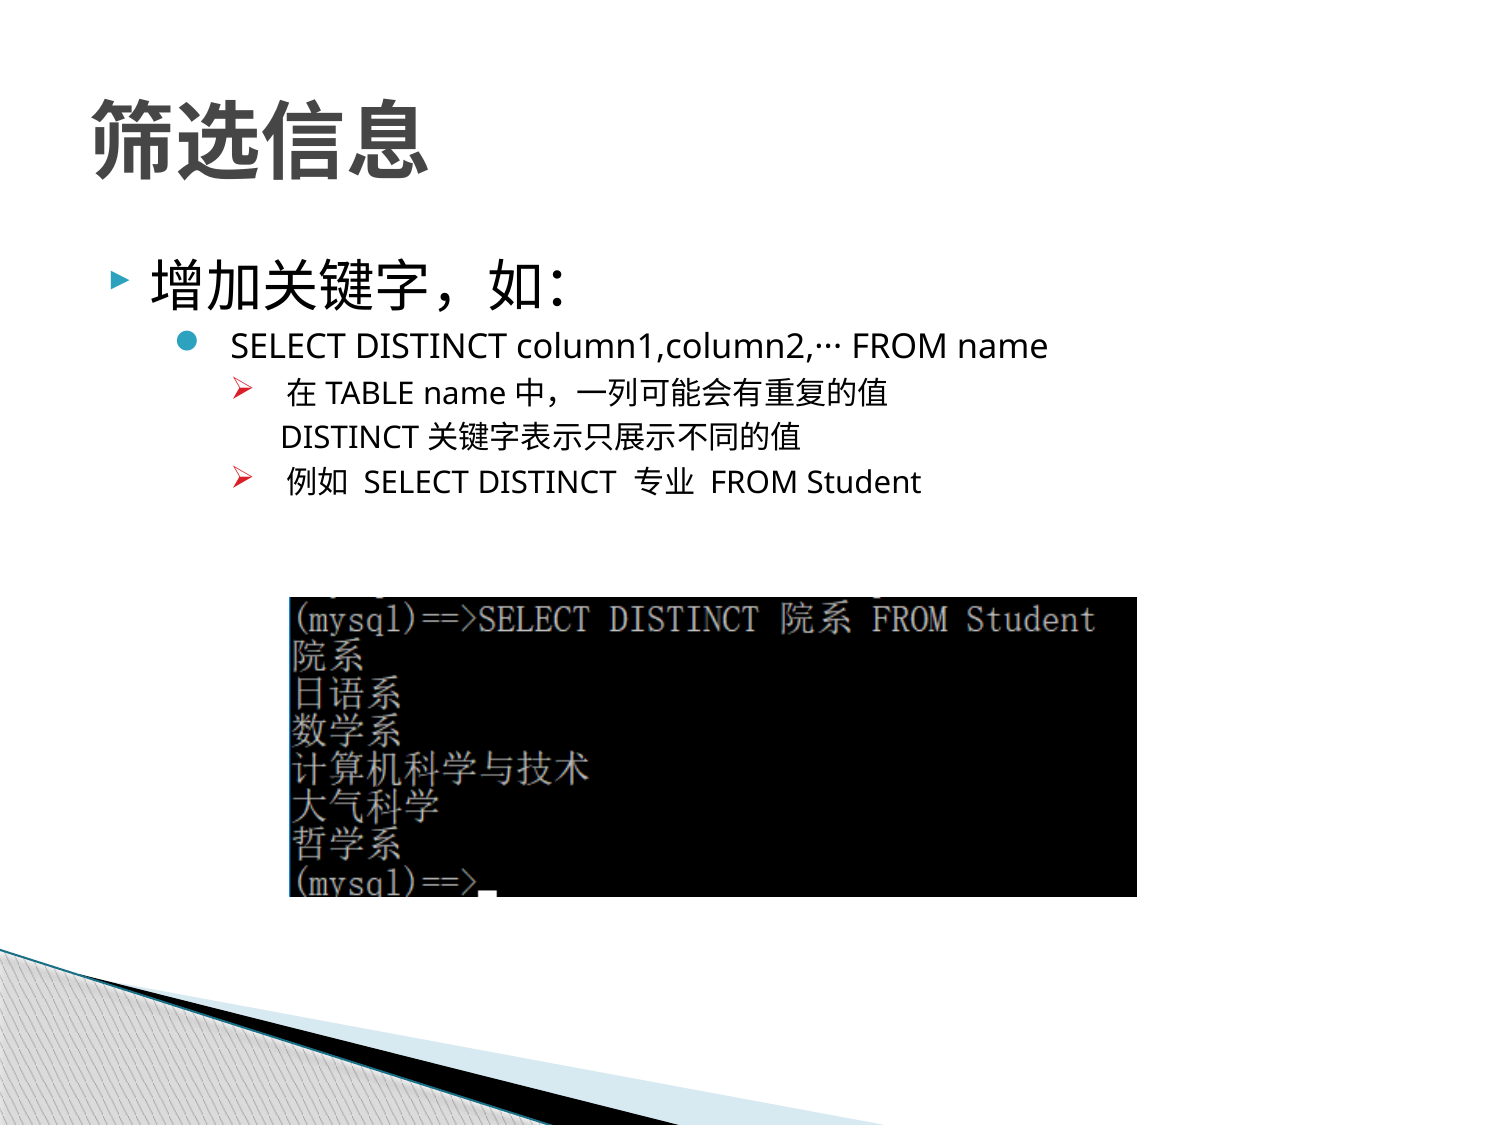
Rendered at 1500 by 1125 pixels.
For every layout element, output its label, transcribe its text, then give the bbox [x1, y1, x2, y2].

title 筛选信息 [75, 45, 1425, 233]
list 增加关键字，如： SELECT DISTINCT column1,column2,··· FROM name 在TABLE name中，一列可能会有重复的值 DISTINCT关键字表示只展示不同的值 例如 SELECT DISTINCT 专业 FROM Student [75, 243, 1425, 986]
picture [288, 597, 1137, 897]
